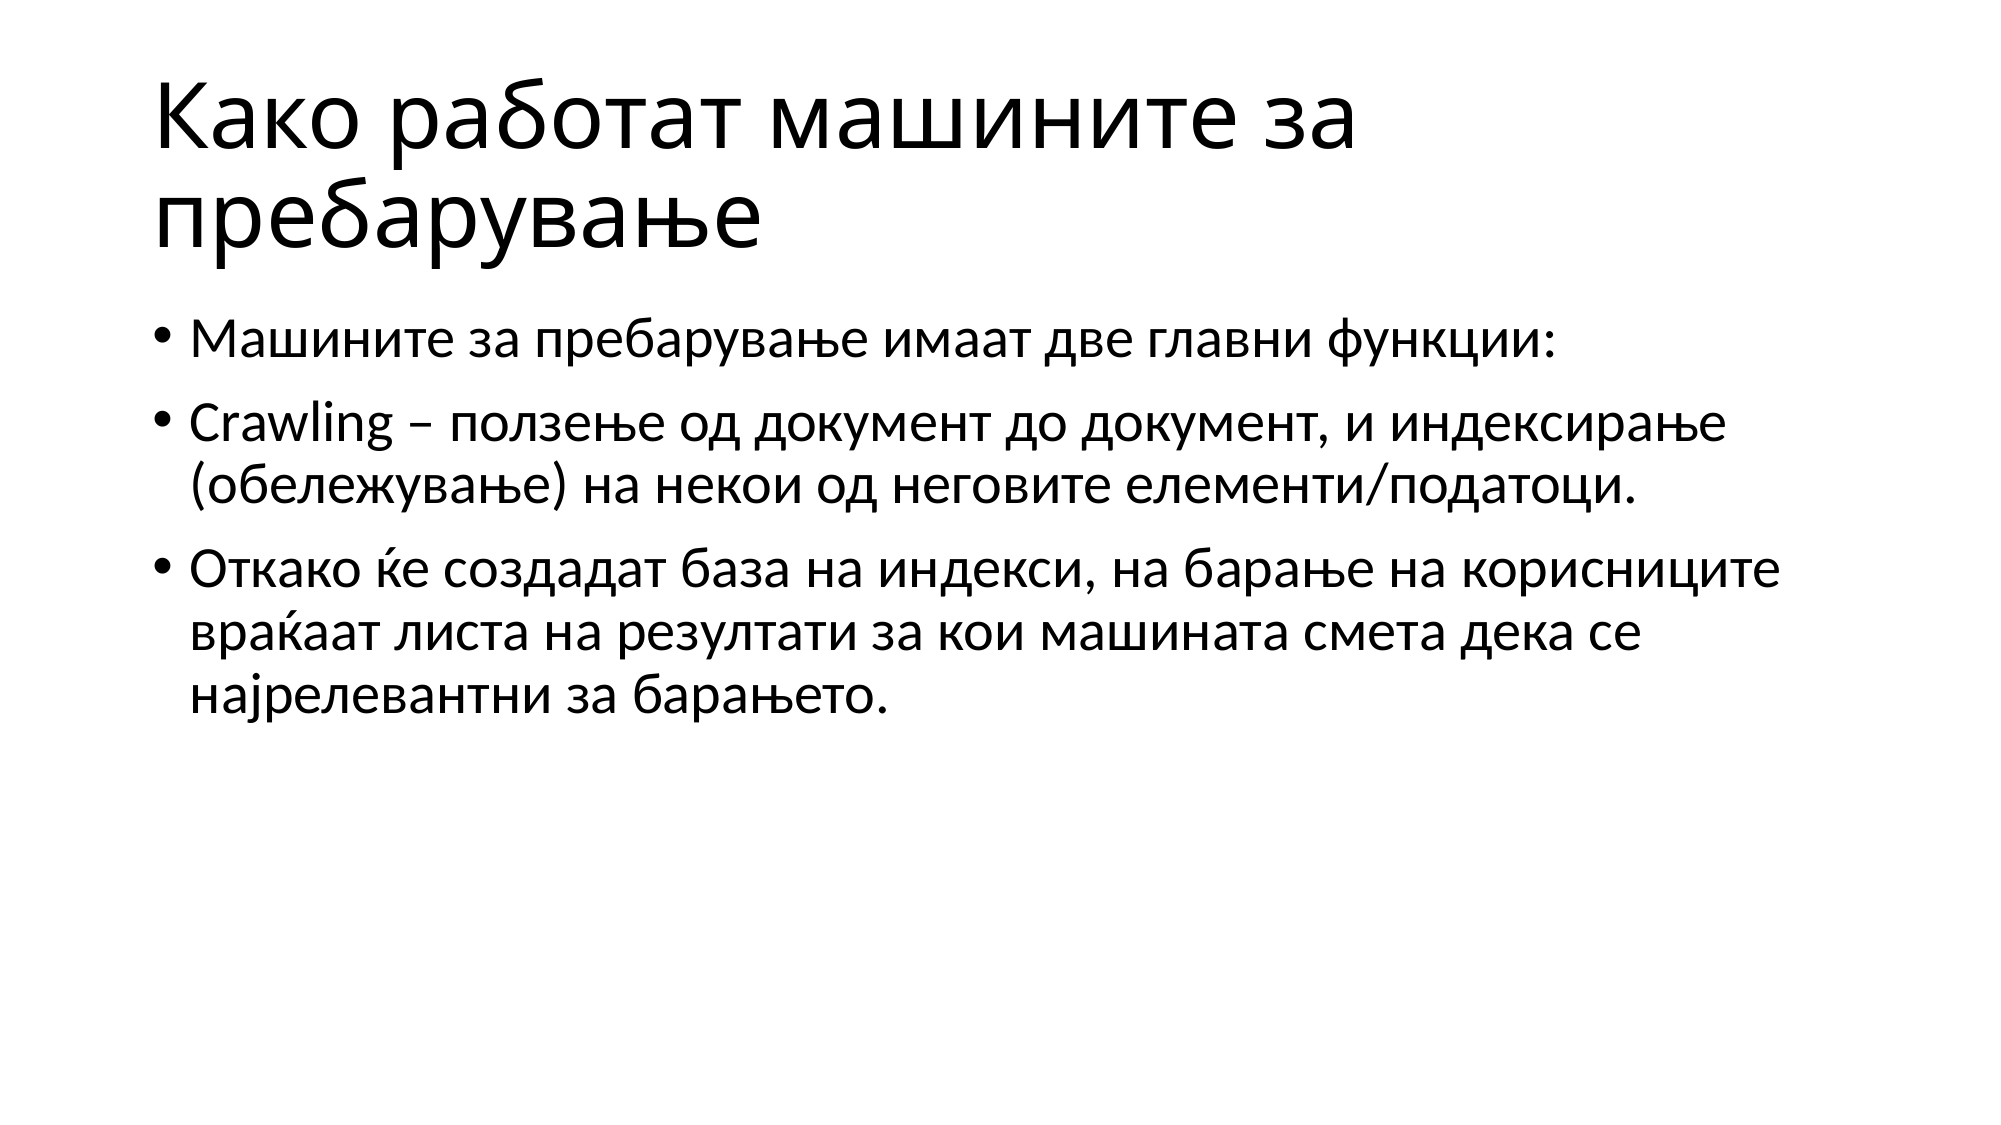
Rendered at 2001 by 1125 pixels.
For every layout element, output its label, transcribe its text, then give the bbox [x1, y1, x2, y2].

list Машините за пребарување имаат две главни функции: Crawling – ползење од документ до документ, и индексирање (обележување) на некои од неговите елементи/податоци. Откако ќе создадат база на индекси, на барање на корисниците враќаат листа на резултати за кои машината смета дека се најрелевантни за барањето. [137, 299, 1863, 1014]
title Како работат машините за пребарување [137, 59, 1863, 278]
